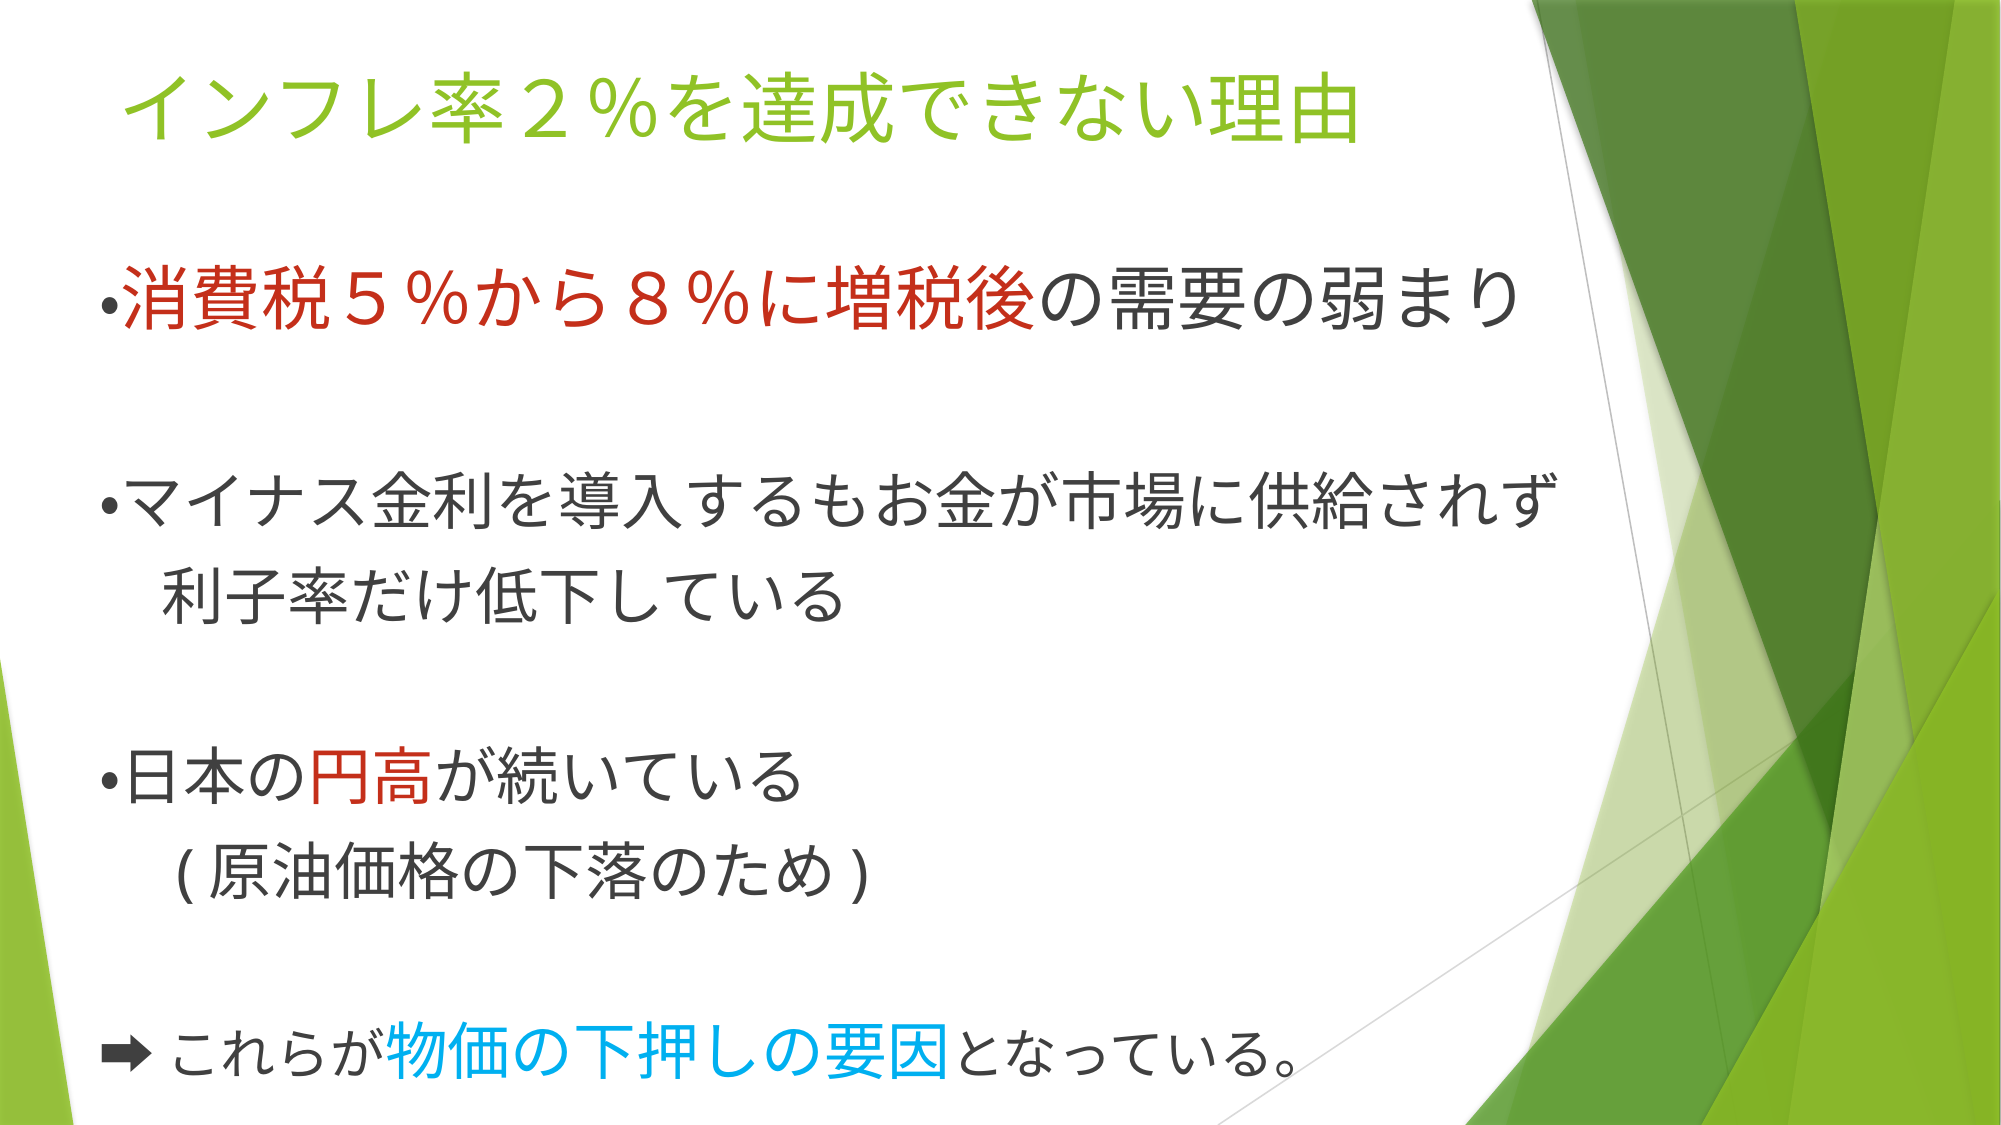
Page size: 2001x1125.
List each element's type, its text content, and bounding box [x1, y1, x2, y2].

title インフレ率２％を達成できない理由 [104, 52, 1869, 161]
list ・消費税５％から８％に増税後の需要の弱まり ・マイナス金利を導入するもお金が市場に供給されず 利子率だけ低下している ・日本の円高が続いている (原油価格の下落のため) ➡これらが物価の下押しの要因となっている。 [84, 246, 1892, 1102]
